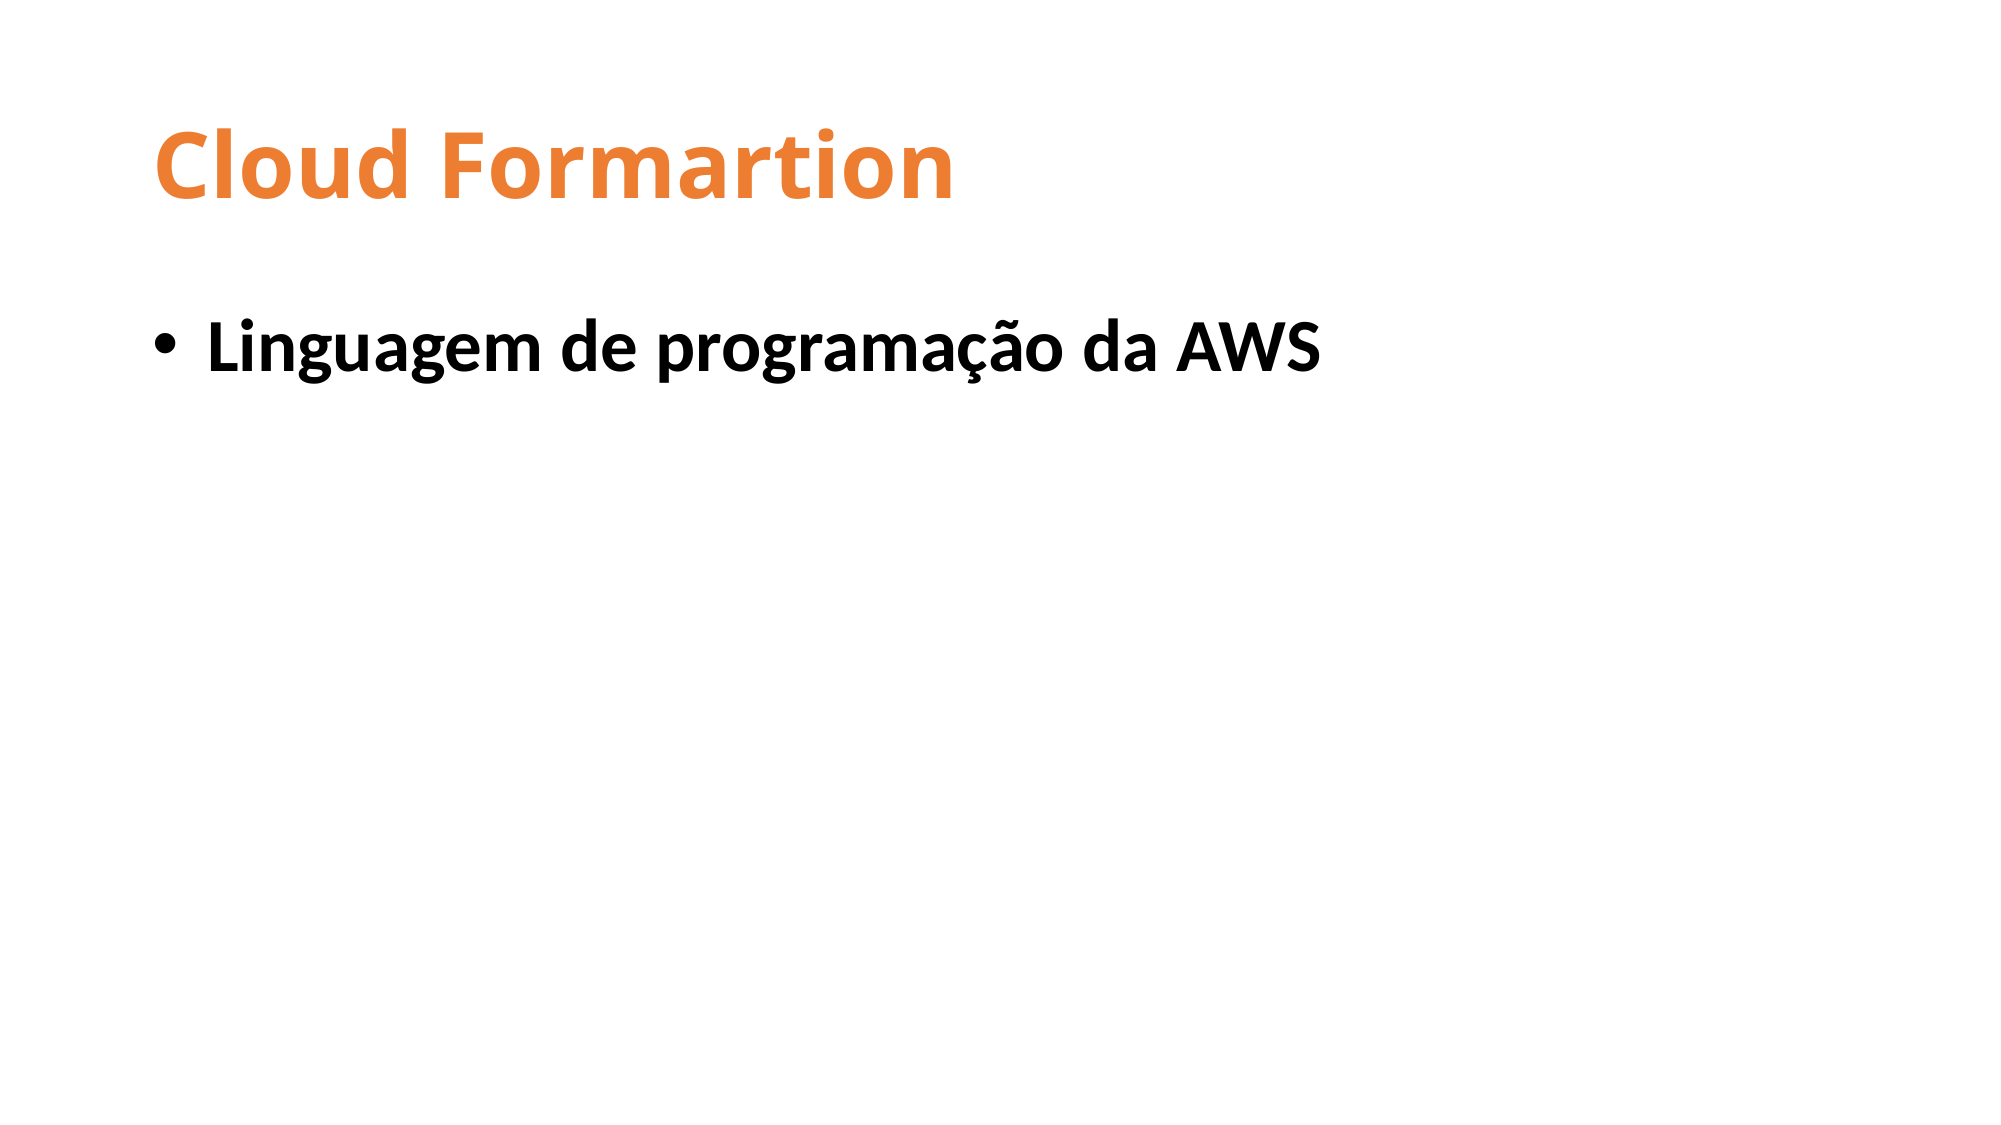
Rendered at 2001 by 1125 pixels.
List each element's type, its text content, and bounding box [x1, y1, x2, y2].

list Linguagem de programação da AWS [137, 299, 1863, 1014]
title Cloud Formartion [137, 59, 1863, 278]
